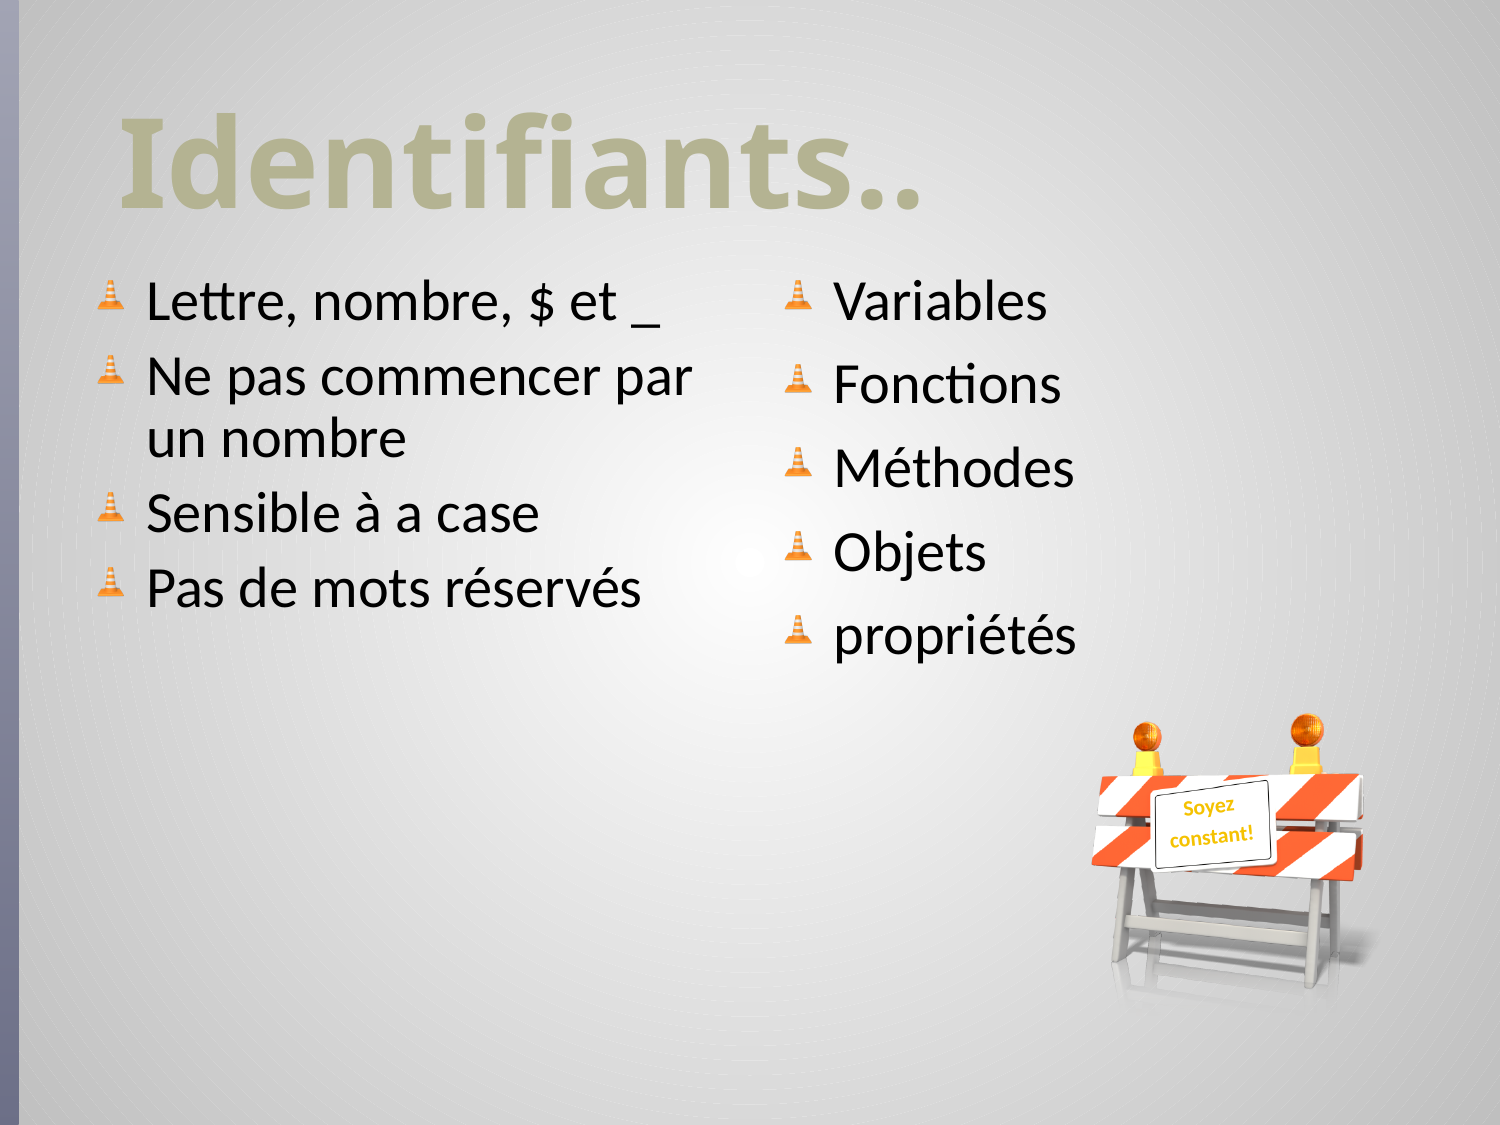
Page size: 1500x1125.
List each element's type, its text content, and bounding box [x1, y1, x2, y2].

list Variables Fonctions Méthodes Objets propriétés [762, 262, 1425, 1005]
picture [777, 528, 819, 570]
title Identifiants.. [103, 59, 1397, 278]
picture [90, 489, 131, 531]
picture [777, 444, 819, 486]
list Lettre, nombre, $ et _ Ne pas commencer par un nombre Sensible à a case Pas de mots réservés [75, 262, 738, 1005]
picture [90, 564, 131, 606]
picture [777, 612, 819, 653]
picture [777, 361, 819, 402]
picture [1050, 704, 1413, 1021]
picture [777, 277, 819, 319]
picture [90, 277, 131, 319]
picture [90, 352, 131, 393]
